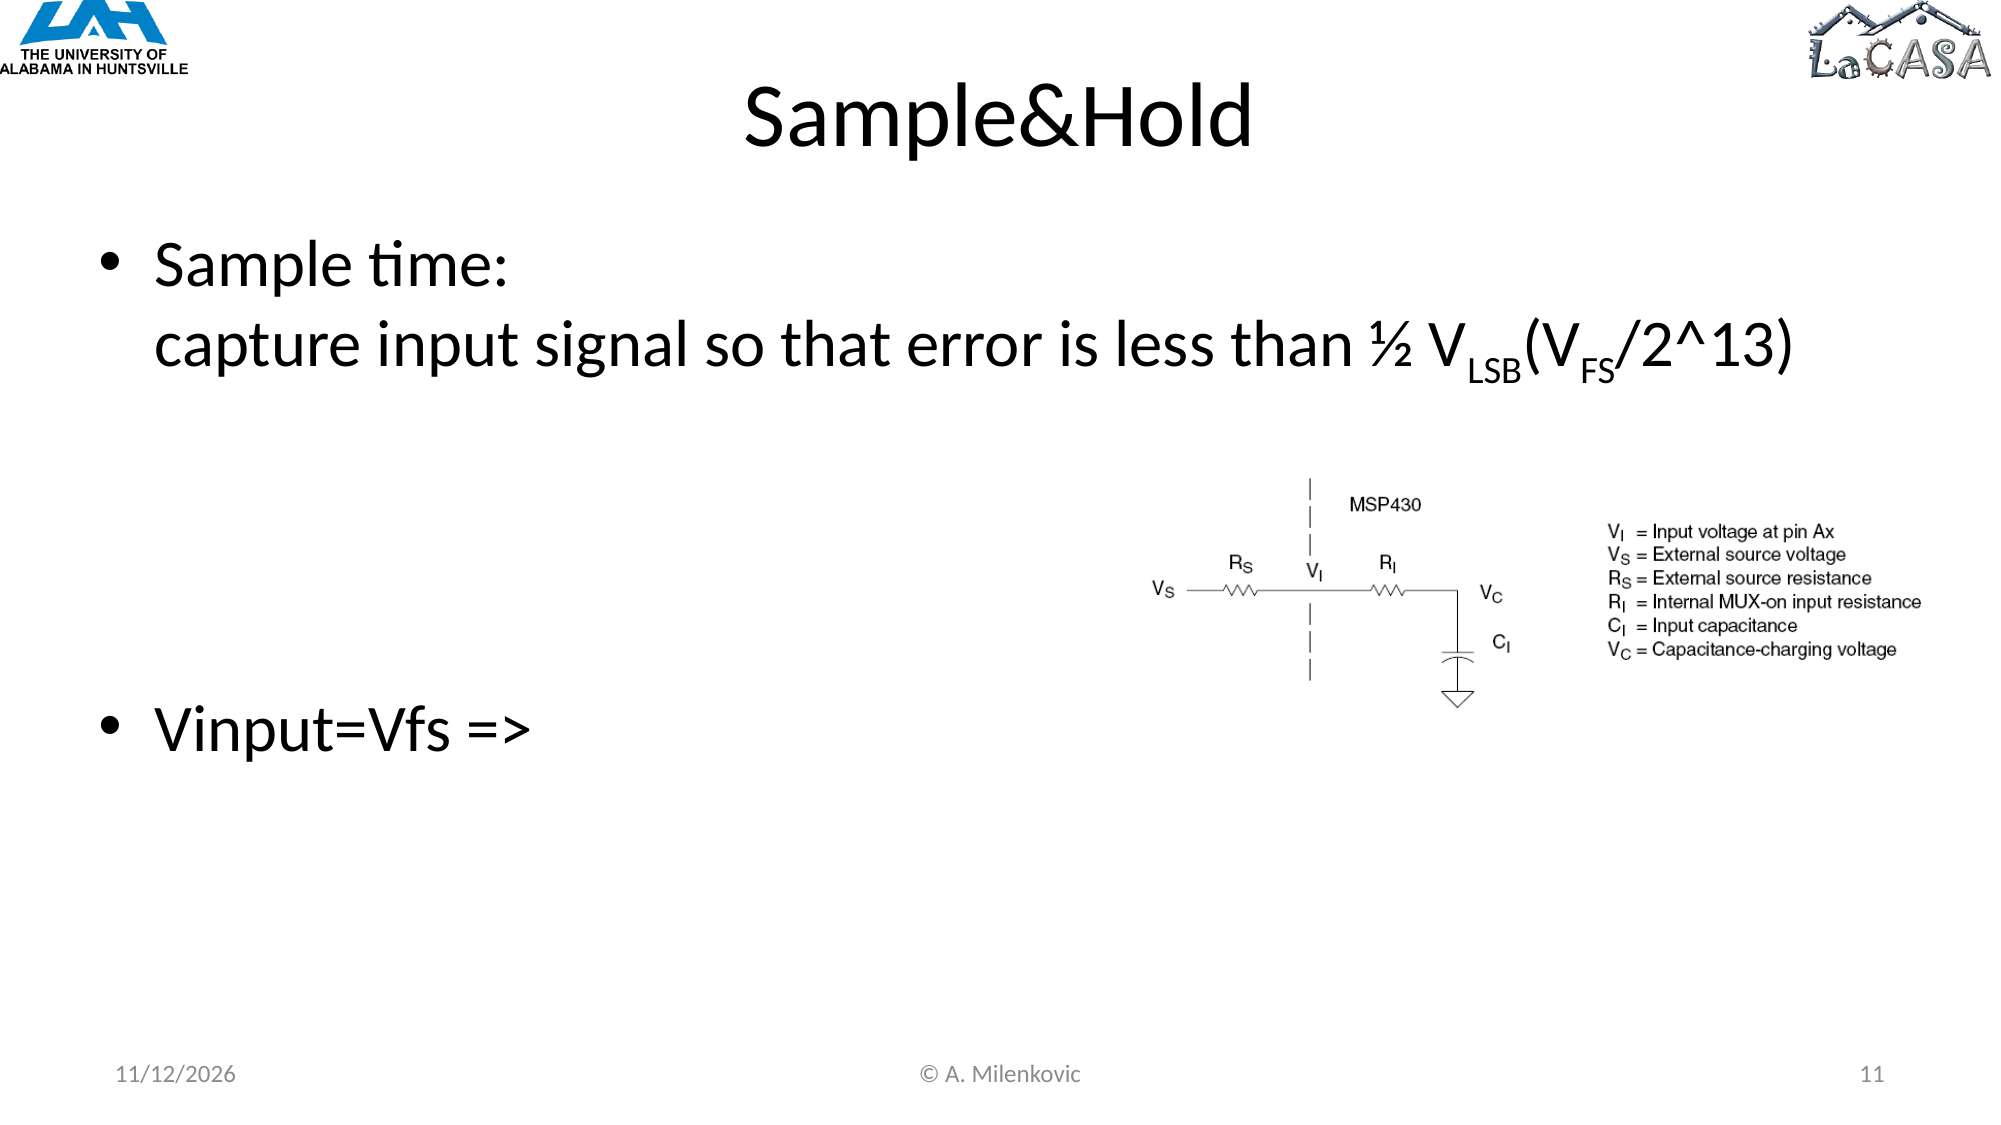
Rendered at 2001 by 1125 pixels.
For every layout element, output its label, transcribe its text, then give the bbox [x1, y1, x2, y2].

footer © A. Milenkovic [683, 1042, 1317, 1103]
title Sample&Hold [99, 45, 1900, 175]
picture [1798, 0, 2000, 85]
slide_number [99, 1042, 567, 1103]
picture [0, 0, 189, 75]
picture [1124, 437, 1955, 726]
slide_number 11 [1433, 1042, 1900, 1103]
